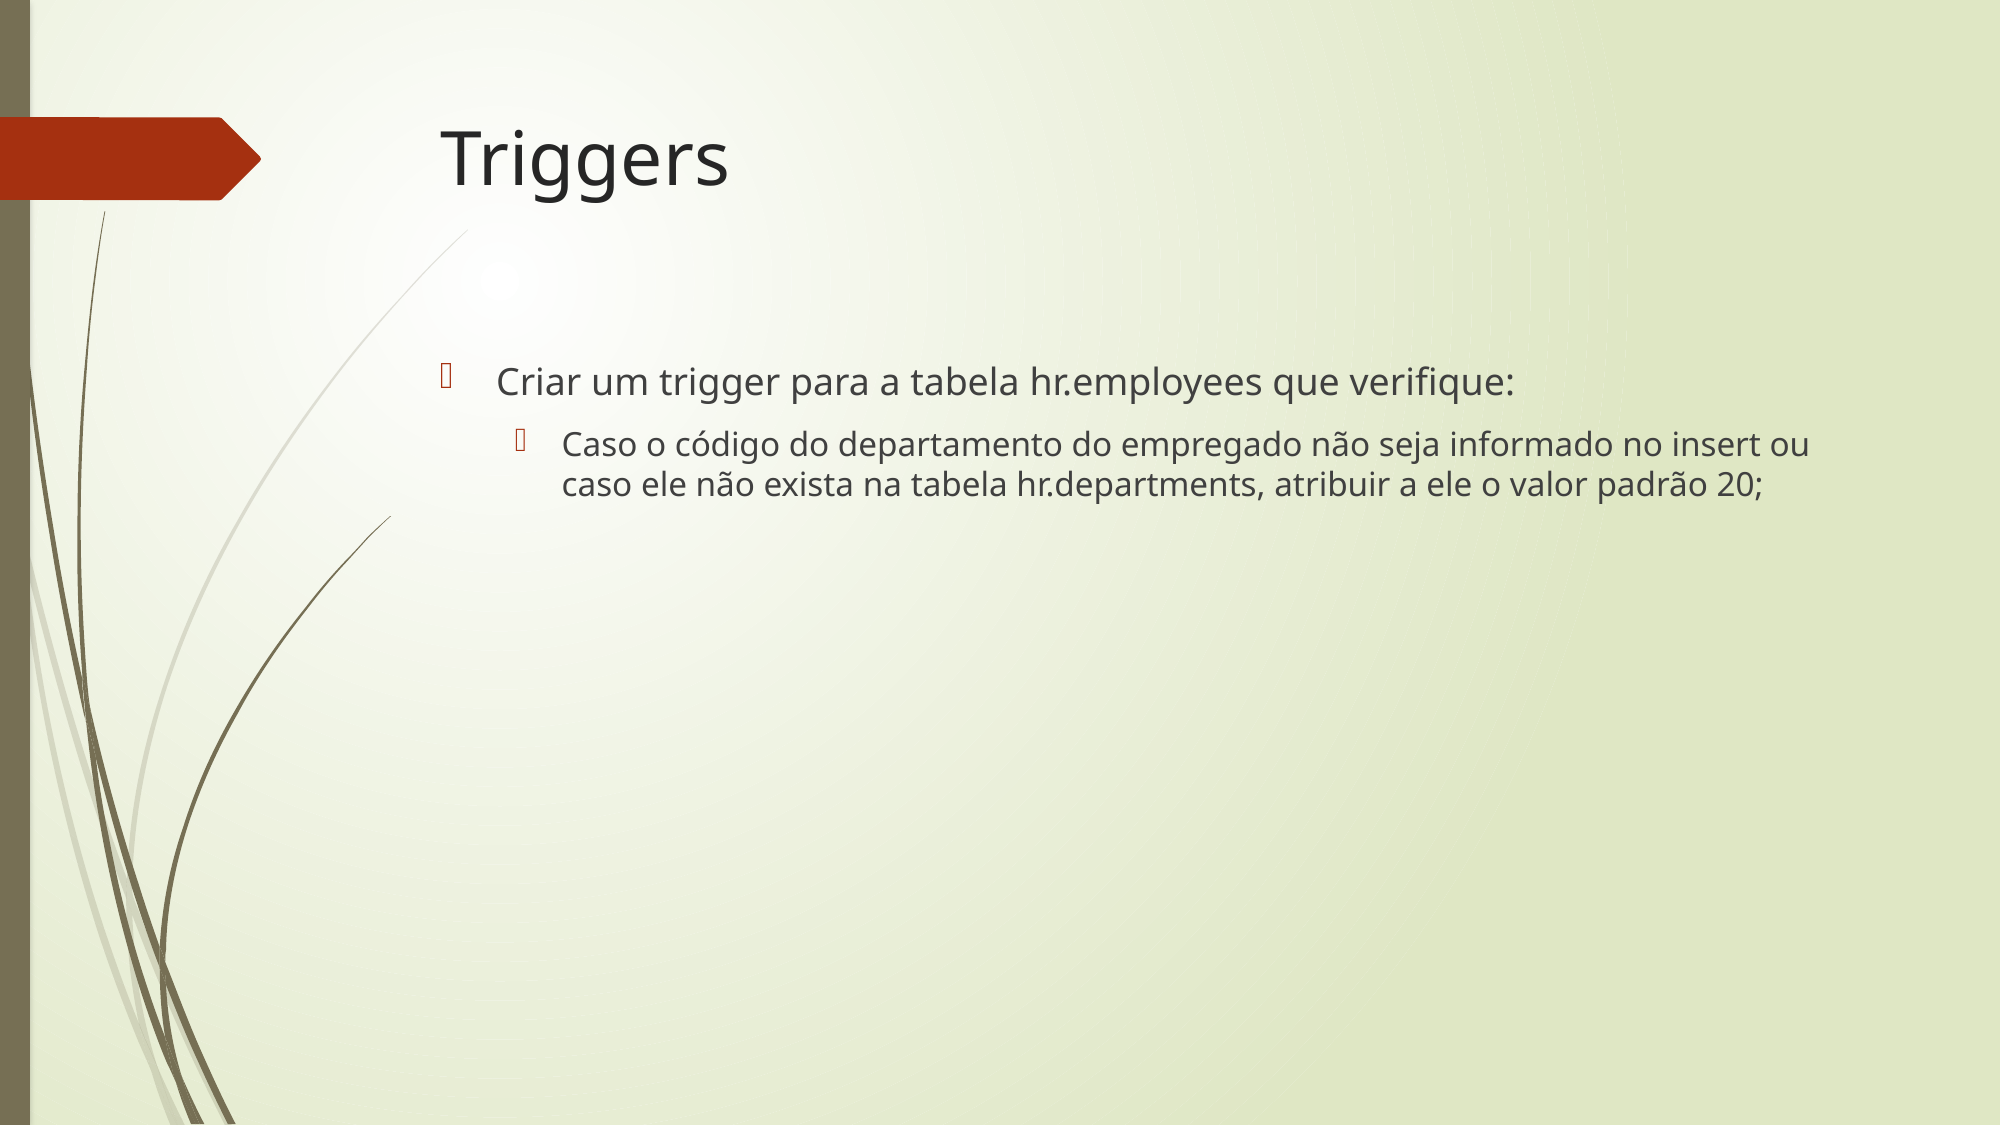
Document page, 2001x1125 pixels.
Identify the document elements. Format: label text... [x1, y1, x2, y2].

title Triggers [425, 102, 1888, 313]
list Criar um trigger para a tabela hr.employees que verifique: Caso o código do departamento do empregado não seja informado no insert ou caso ele não exista na tabela hr.departments, atribuir a ele o valor padrão 20; [424, 350, 1888, 970]
